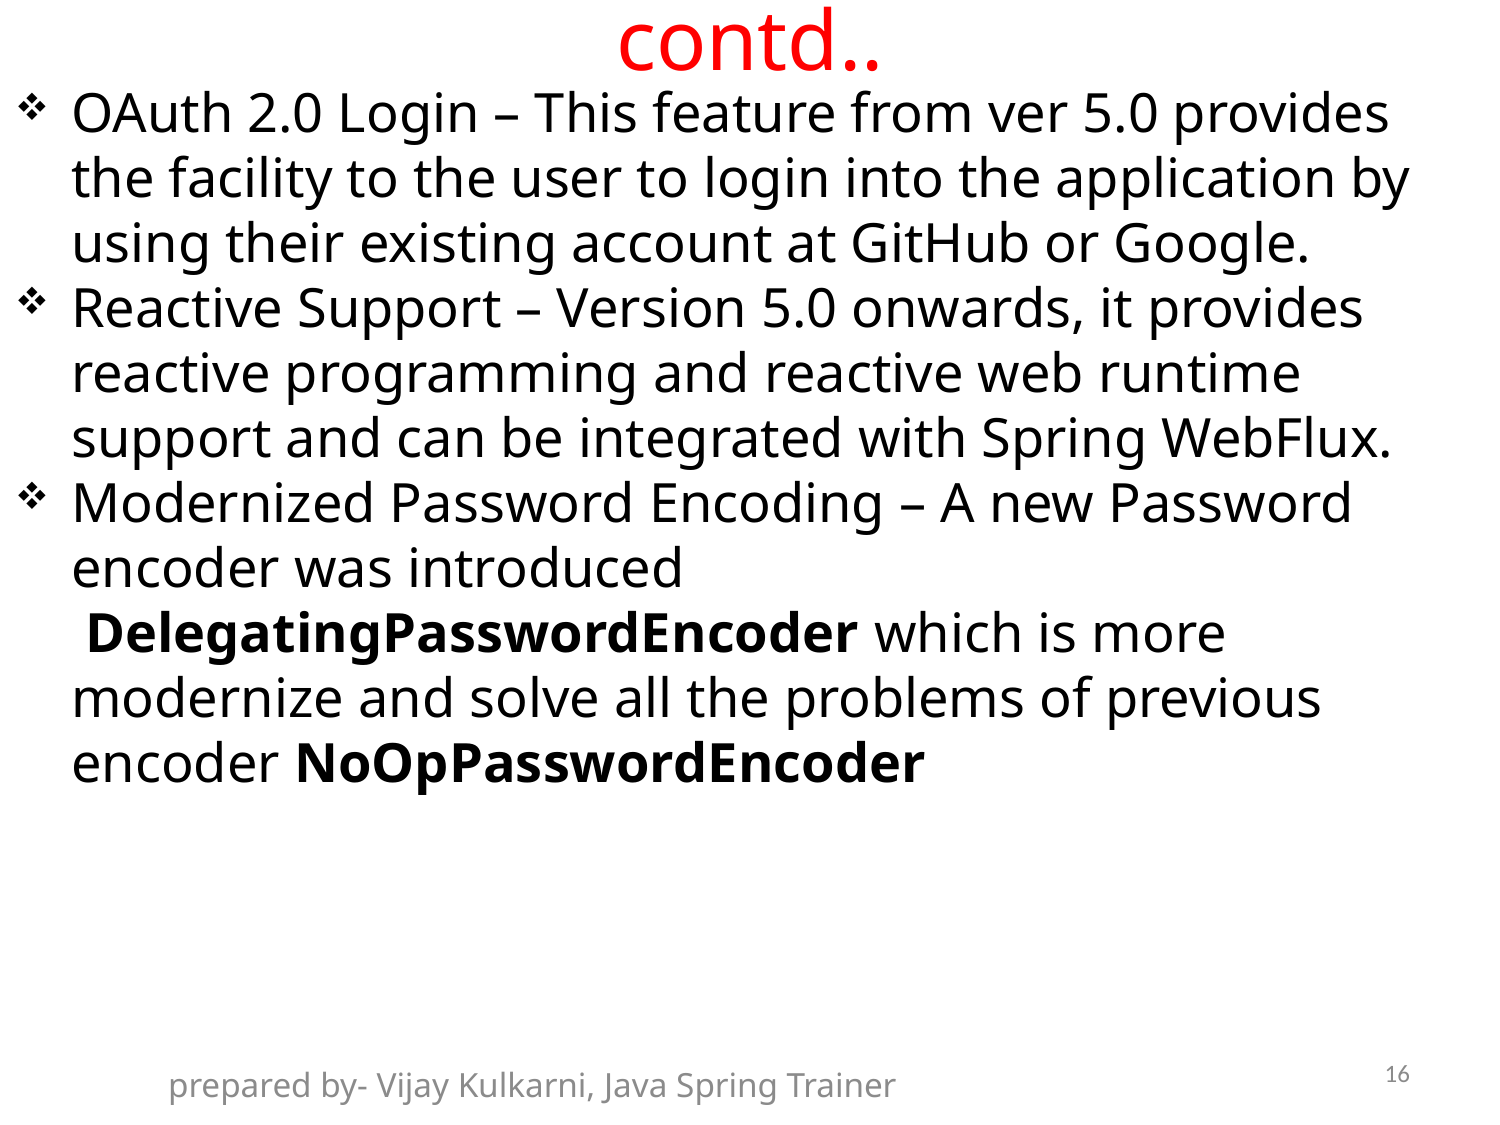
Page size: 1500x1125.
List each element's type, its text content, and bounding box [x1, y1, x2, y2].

footer prepared by- Vijay Kulkarni, Java Spring Trainer [78, 1054, 988, 1115]
title contd.. [0, 0, 1500, 70]
slide_number 16 [1074, 1042, 1425, 1103]
list OAuth 2.0 Login – This feature from ver 5.0 provides the facility to the user to login into the application by using their existing account at GitHub or Google. Reactive Support – Version 5.0 onwards, it provides reactive programming and reactive web runtime support and can be integrated with Spring WebFlux. Modernized Password Encoding – A new Password encoder was introduced DelegatingPasswordEncoder which is more modernize and solve all the problems of previous encoder NoOpPasswordEncoder [0, 70, 1500, 814]
